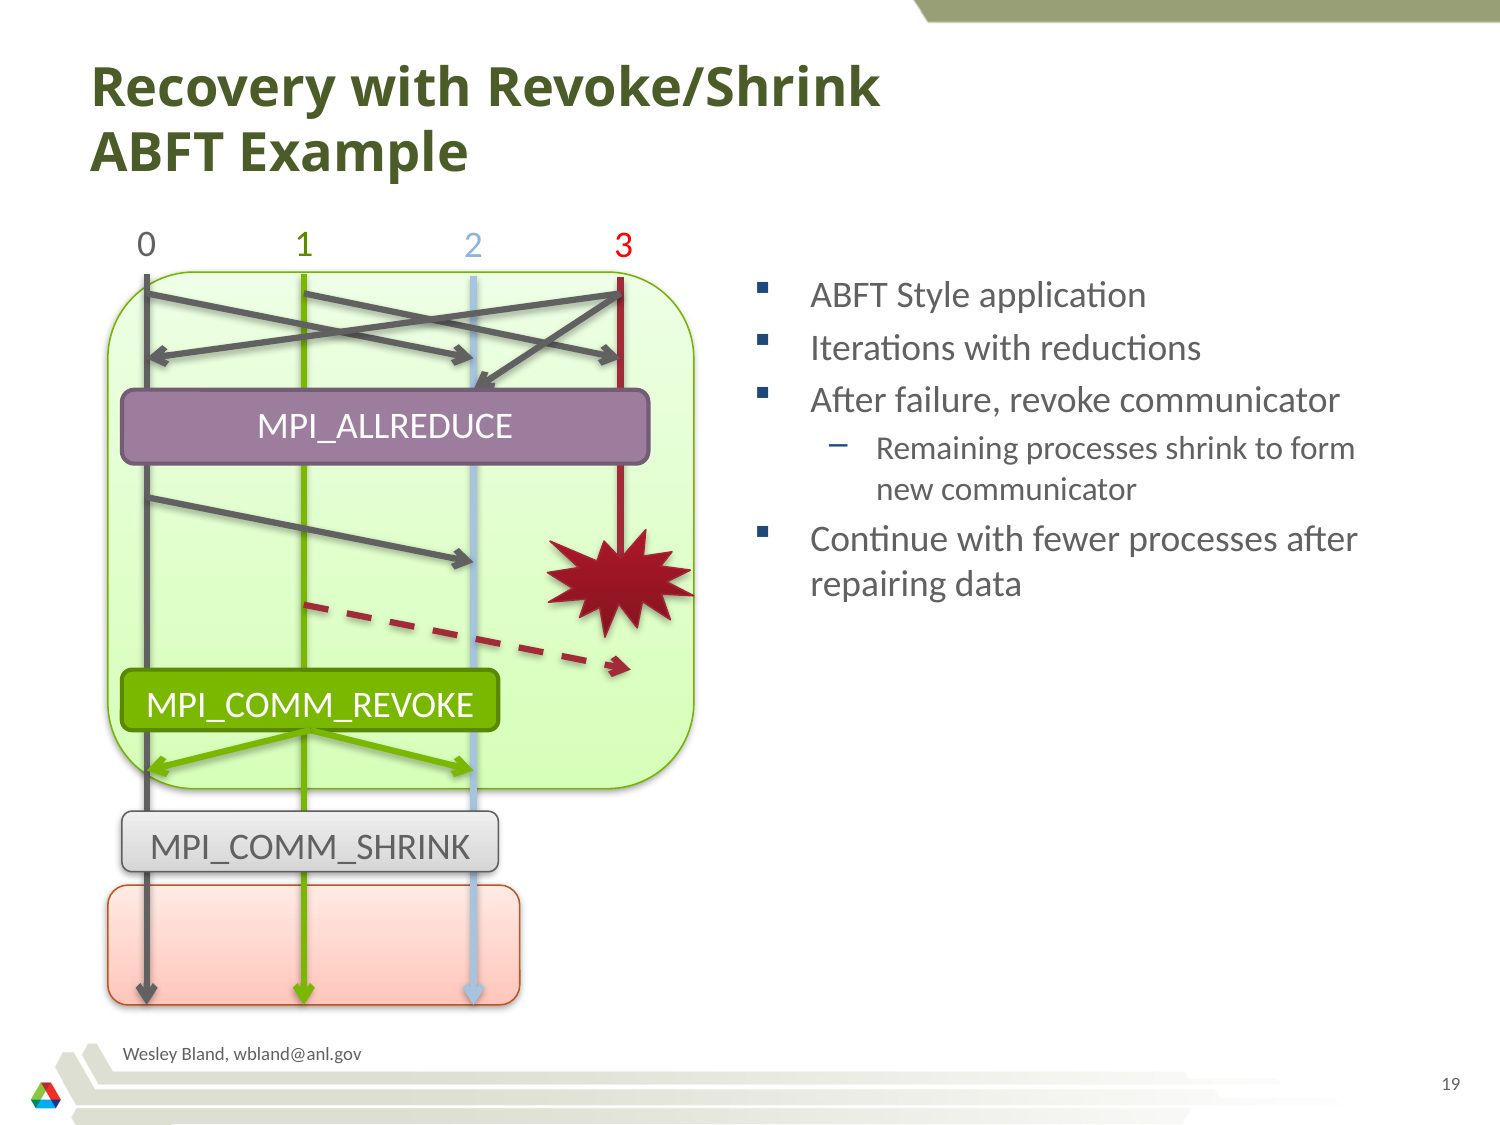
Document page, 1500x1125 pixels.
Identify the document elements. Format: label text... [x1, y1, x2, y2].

footer Wesley Bland, wbland@anl.gov [107, 1034, 1083, 1073]
list ABFT Style application Iterations with reductions After failure, revoke communicator Remaining processes shrink to form new communicator Continue with fewer processes after repairing data [738, 262, 1426, 1006]
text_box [107, 211, 695, 1006]
picture [0, 1037, 1500, 1125]
title Recovery with Revoke/Shrink ABFT Example [74, 44, 1426, 233]
picture [0, 0, 1500, 24]
slide_number 19 [1412, 1064, 1476, 1125]
